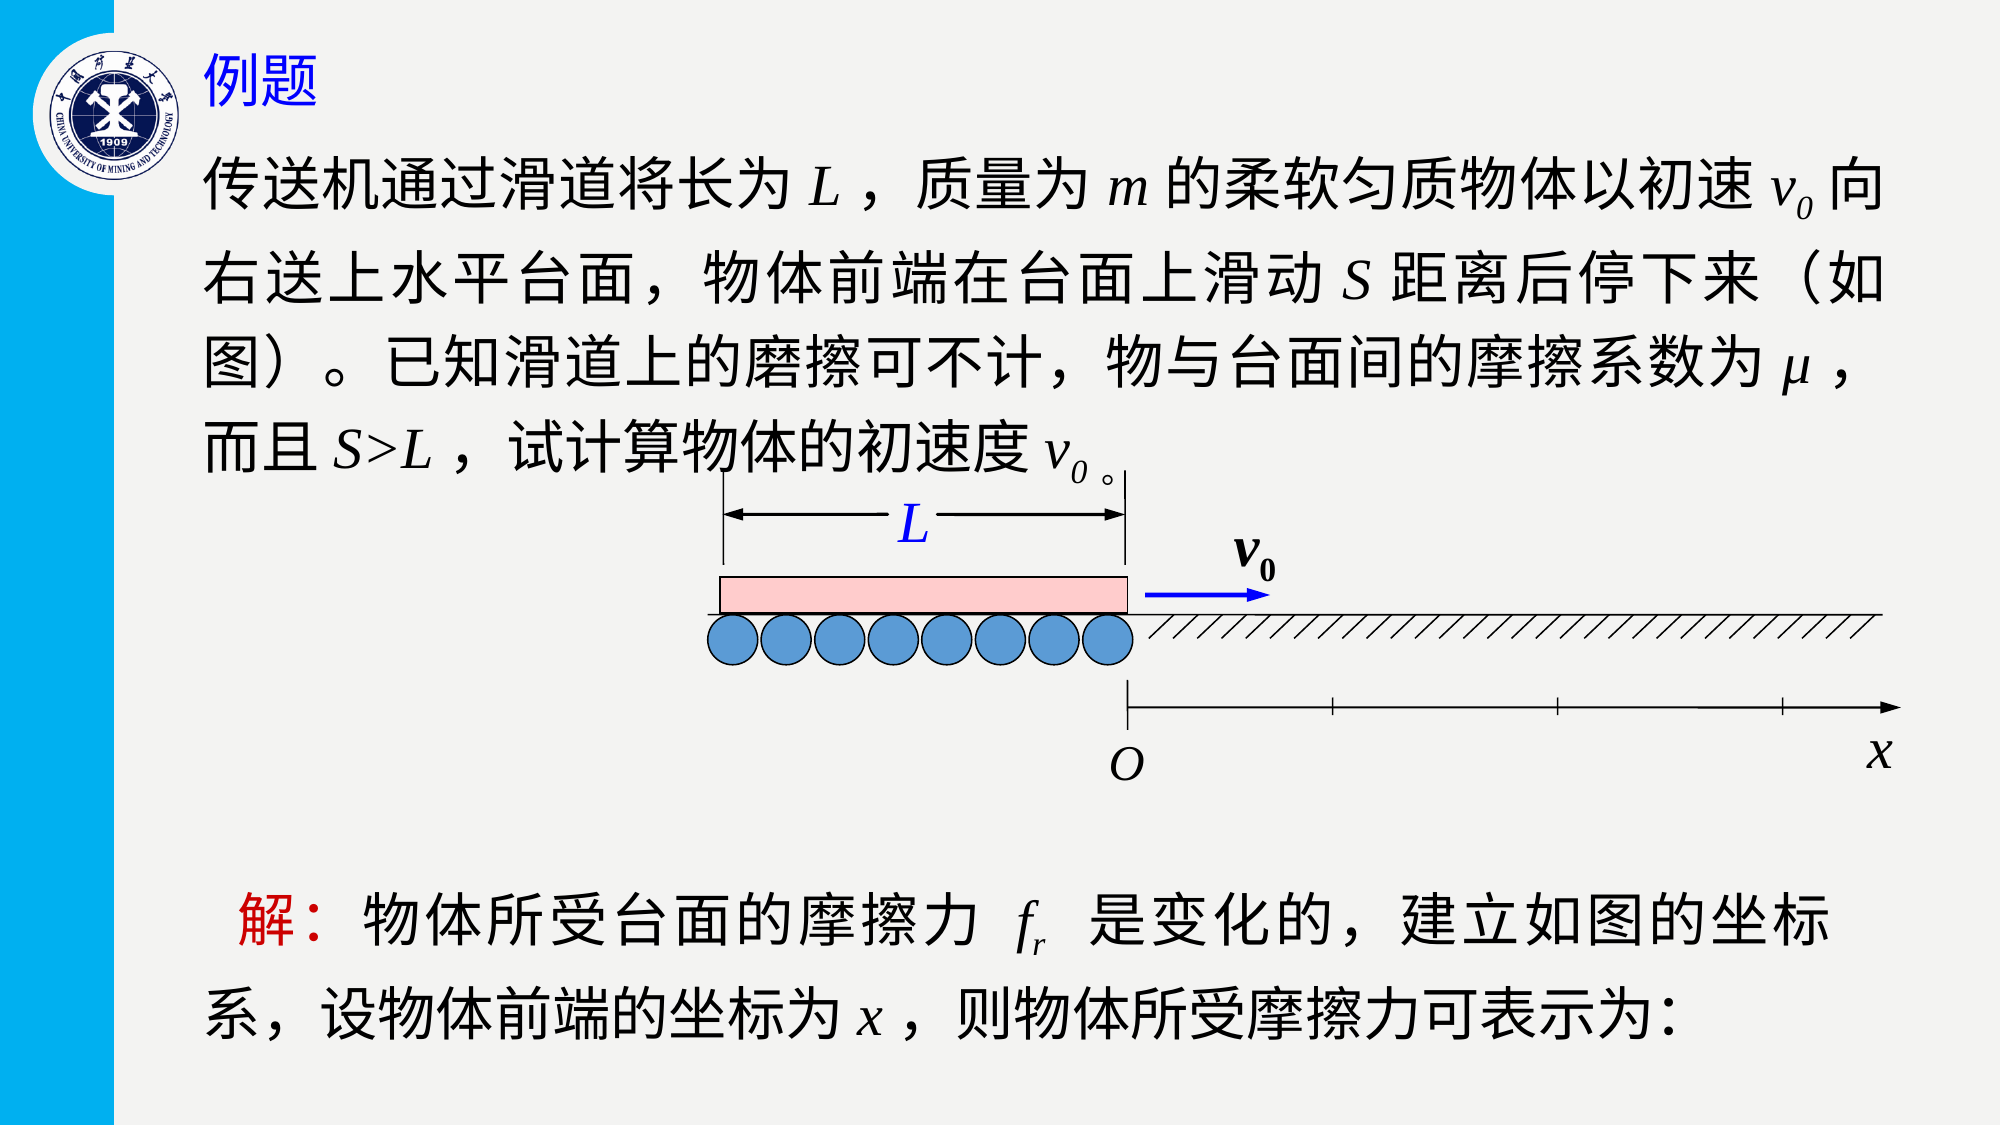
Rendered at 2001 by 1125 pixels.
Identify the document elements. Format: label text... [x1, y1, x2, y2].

picture [47, 47, 181, 181]
text_box 传送机通过滑道将长为L，质量为m的柔软匀质物体以初速v0向右送上水平台面，物体前端在台面上滑动S距离后停下来（如图）。已知滑道上的磨擦可不计，物与台面间的摩擦系数为μ，而且S>L，试计算物体的初速度v0。 [188, 123, 1901, 498]
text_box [707, 470, 1914, 799]
text_box 解：物体所受台面的摩擦力 fr 是变化的，建立如图的坐标系，设物体前端的坐标为x，则物体所受摩擦力可表示为： [188, 859, 1847, 1054]
